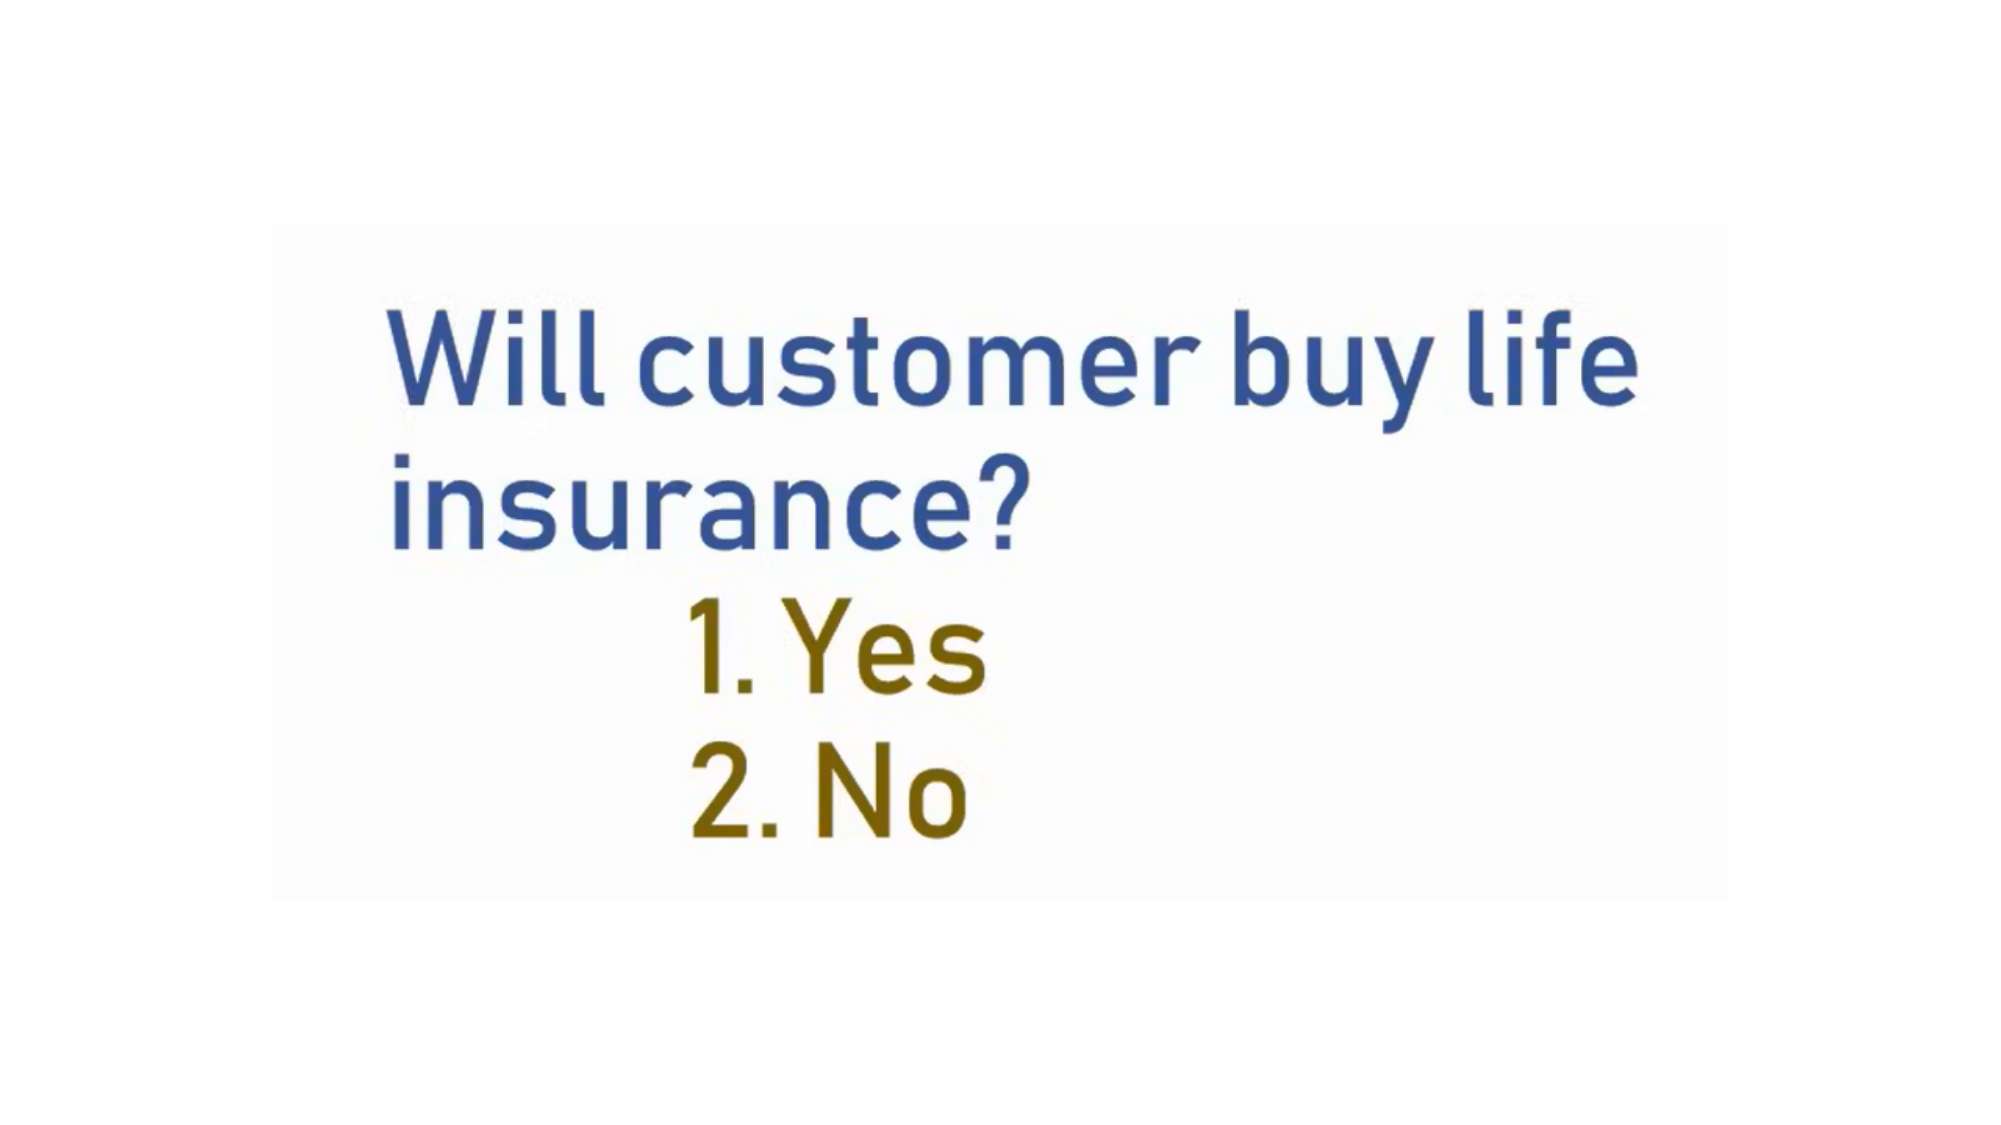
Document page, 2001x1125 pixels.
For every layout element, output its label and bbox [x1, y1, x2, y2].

picture [273, 224, 1727, 901]
